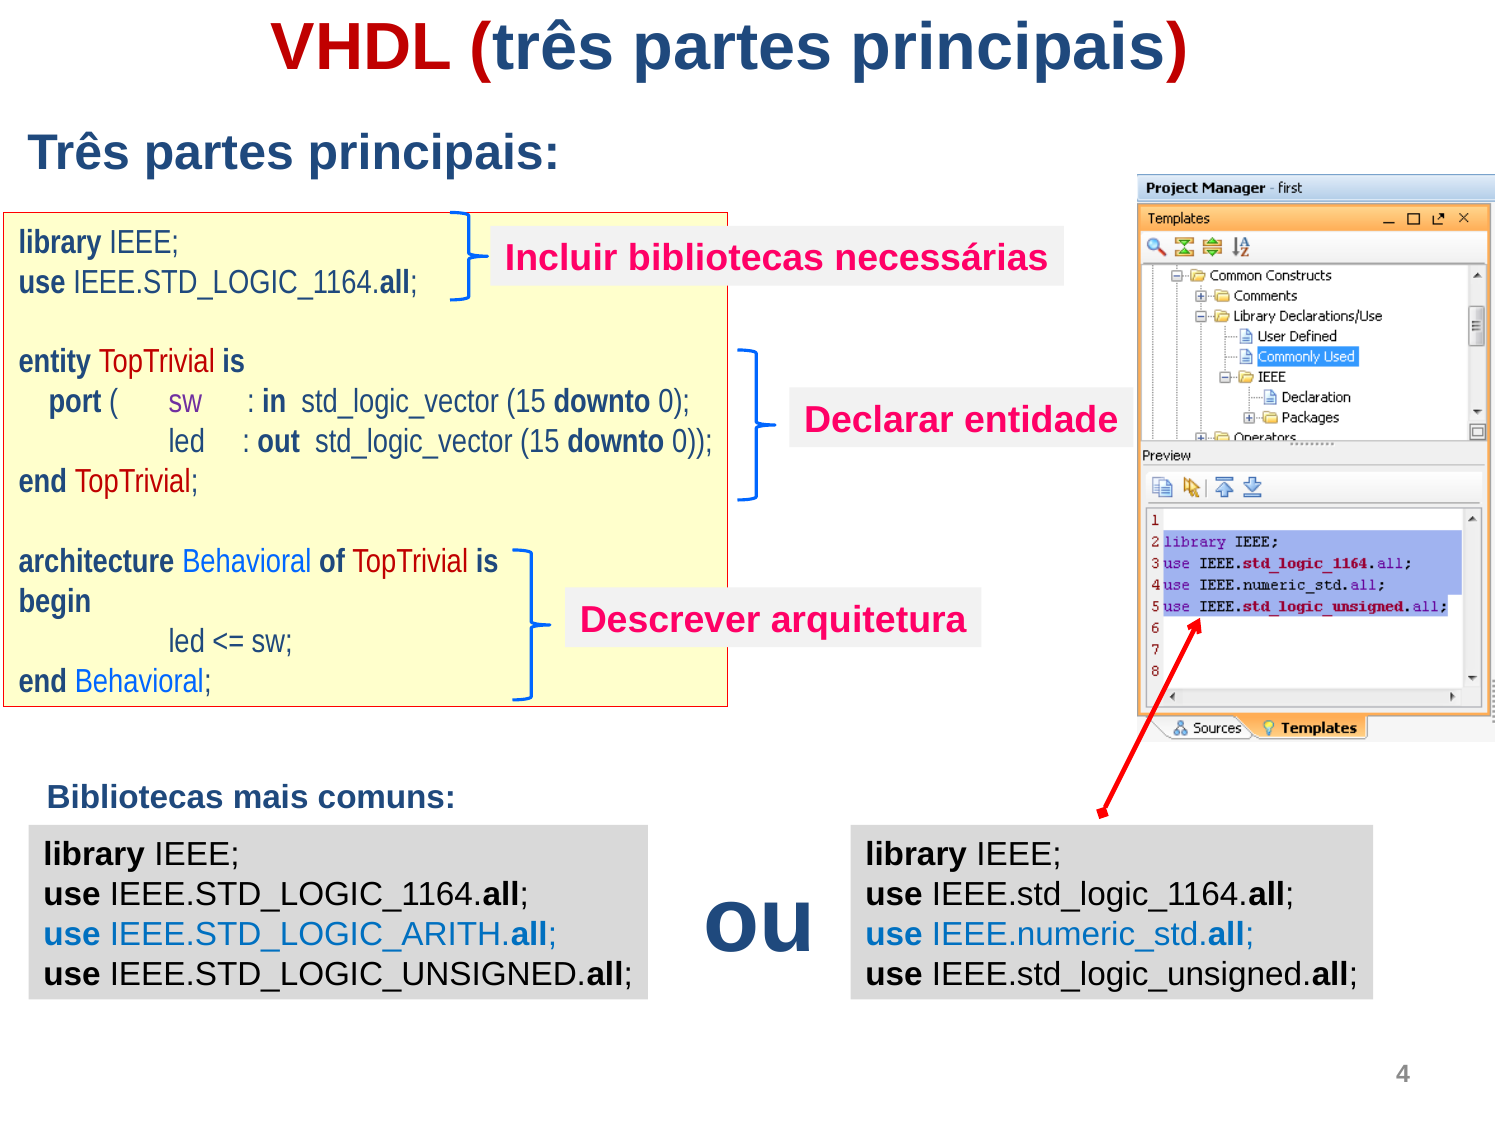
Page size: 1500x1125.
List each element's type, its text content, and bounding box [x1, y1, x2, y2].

text_box [737, 349, 776, 501]
text_box library IEEE; use IEEE.STD_LOGIC_1164.all; use IEEE.STD_LOGIC_ARITH.all; use IEEE.STD_LOGIC_UNSIGNED.all; [28, 824, 648, 1000]
slide_number 4 [1074, 1042, 1425, 1103]
text_box [449, 211, 489, 301]
picture [1137, 174, 1495, 742]
text_box Incluir bibliotecas necessárias [490, 225, 1064, 286]
text_box Três partes principais: [12, 112, 576, 188]
text_box Bibliotecas mais comuns: [31, 768, 472, 823]
text_box ou [688, 851, 831, 977]
text_box Declarar entidade [789, 387, 1132, 448]
text_box library IEEE; use IEEE.std_logic_1164.all; use IEEE.numeric_std.all; use IEEE.std_logic_unsigned.all; [850, 824, 1374, 1000]
text_box library IEEE; use IEEE.STD_LOGIC_1164.all; entity TopTrivial is port ( sw : in std_logic_vector (15 downto 0); led : out std_logic_vector (15 downto 0)); end TopTrivial; architecture Behavioral of TopTrivial is begin led <= sw; end Behavioral; [3, 212, 728, 707]
text_box VHDL (três partes principais) [121, 0, 1338, 91]
text_box Descrever arquitetura [565, 587, 982, 648]
text_box [512, 549, 551, 701]
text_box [1102, 617, 1201, 813]
